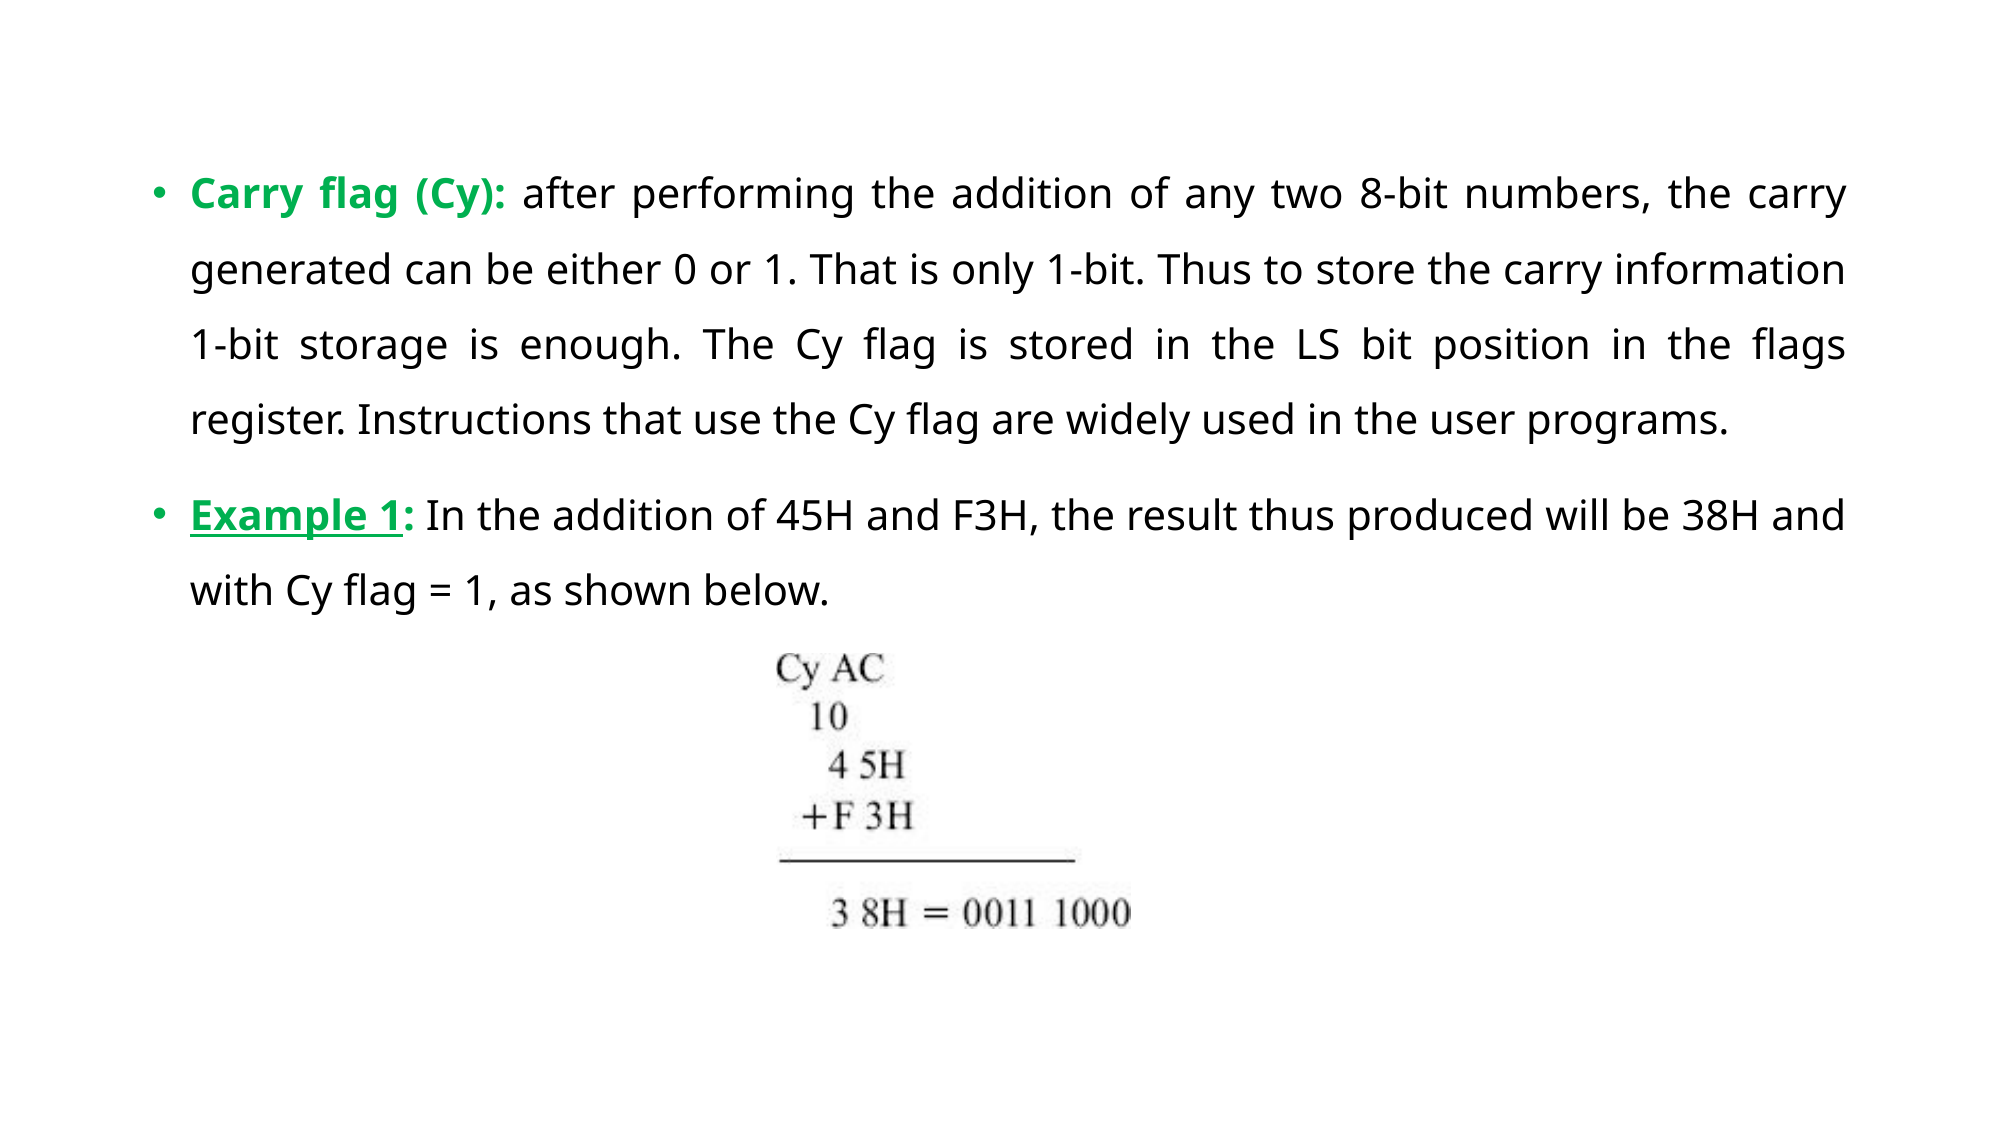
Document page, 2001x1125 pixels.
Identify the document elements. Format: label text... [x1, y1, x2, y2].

list Carry flag (Cy): after performing the addition of any two 8-bit numbers, the carry generated can be either 0 or 1. That is only 1-bit. Thus to store the carry information 1-bit storage is enough. The Cy flag is stored in the LS bit position in the flags register. Instructions that use the Cy flag are widely used in the user programs. Example 1: In the addition of 45H and F3H, the result thus produced will be 38H and with Cy flag = 1, as shown below. [137, 134, 1863, 1014]
picture [776, 653, 1131, 929]
